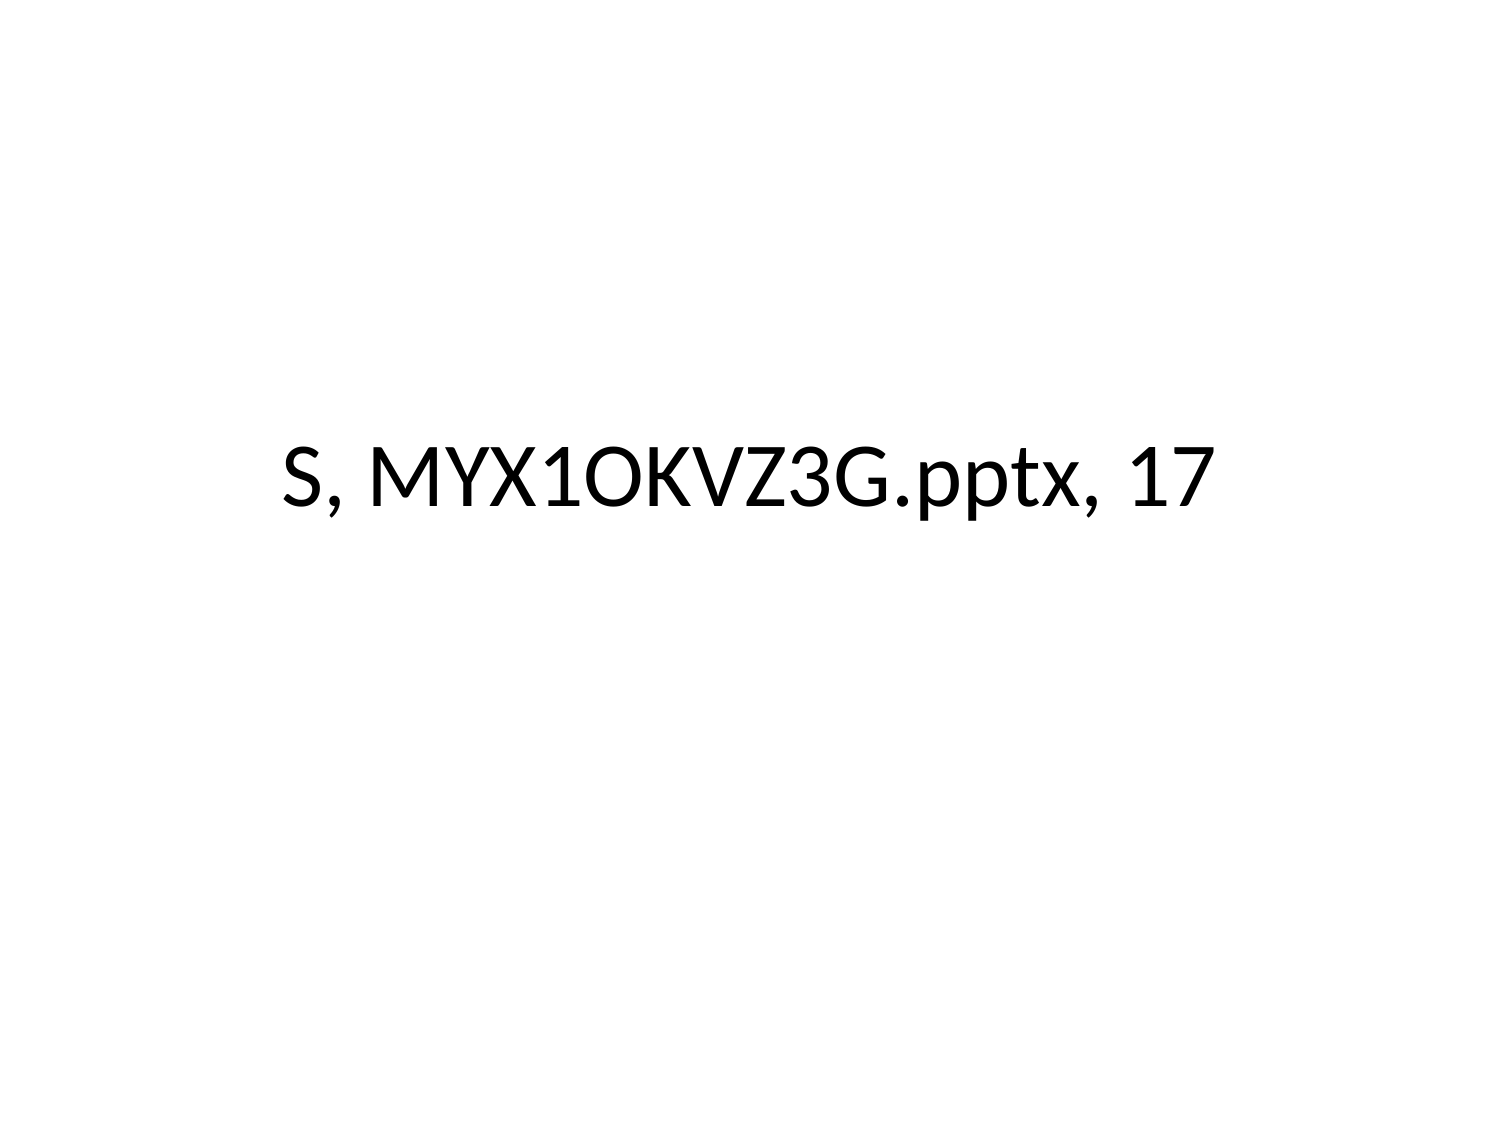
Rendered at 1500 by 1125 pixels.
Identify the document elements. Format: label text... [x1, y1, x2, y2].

title S, MYX1OKVZ3G.pptx, 17 [112, 349, 1388, 591]
